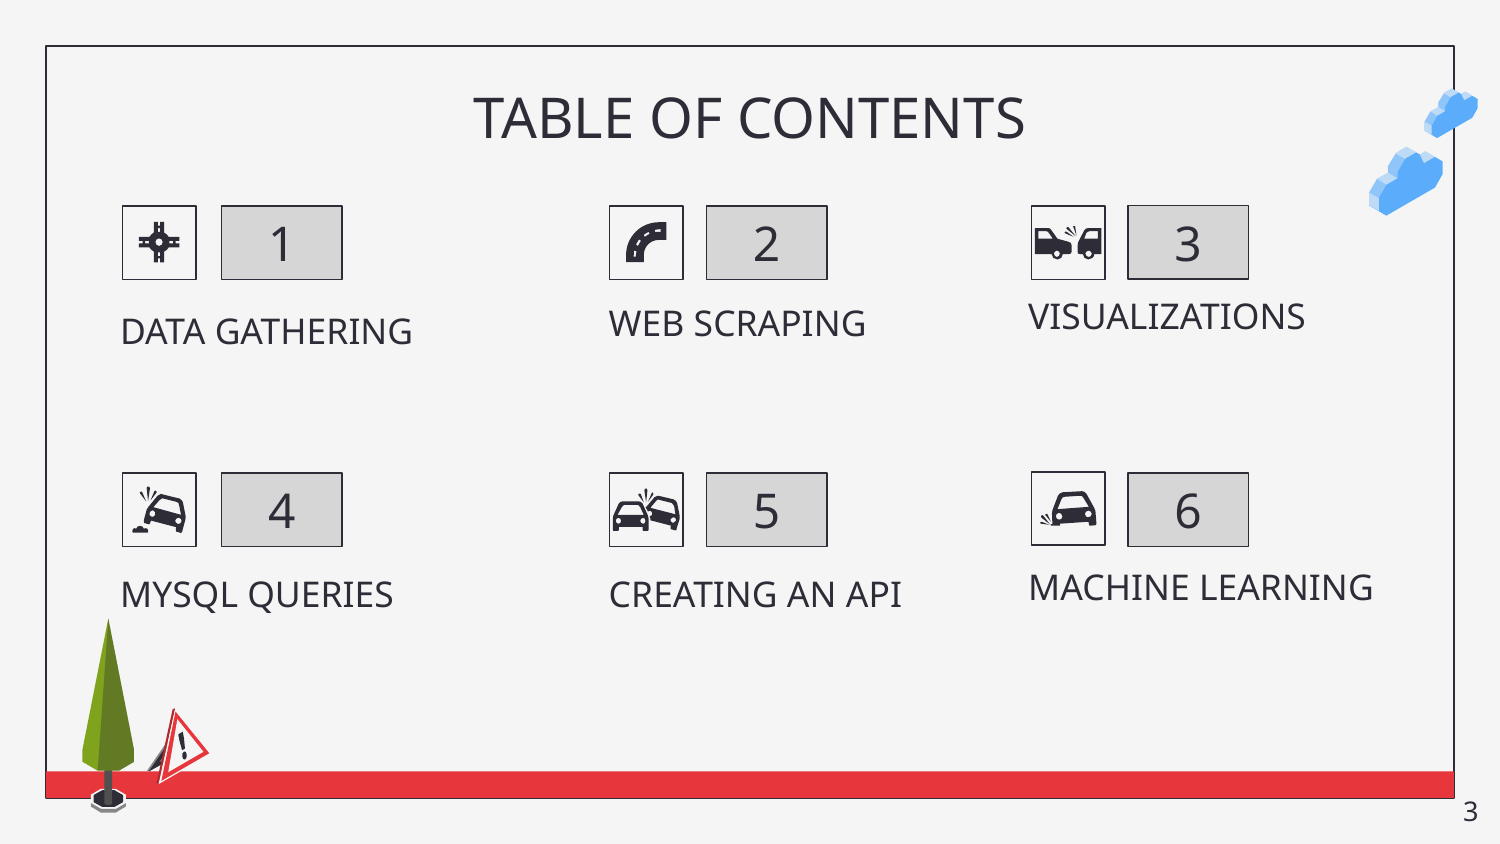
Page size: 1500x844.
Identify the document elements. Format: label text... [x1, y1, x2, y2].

text_box [122, 473, 196, 547]
title 2 [706, 205, 828, 280]
text_box [139, 486, 151, 502]
text_box [609, 473, 683, 547]
title 5 [706, 472, 828, 547]
text_box VISUALIZATIONS [1013, 279, 1382, 374]
text_box [143, 490, 186, 533]
subtitle WEB SCRAPING [593, 293, 963, 359]
text_box [1031, 206, 1105, 279]
text_box [1040, 491, 1097, 526]
title 1 [221, 205, 343, 280]
title 6 [1127, 472, 1249, 547]
text_box MACHINE LEARNING [1013, 550, 1500, 645]
text_box [626, 222, 667, 263]
text_box [122, 206, 196, 280]
title 4 [221, 472, 343, 547]
text_box [609, 206, 683, 280]
text_box [1077, 228, 1102, 260]
slide_number ‹#› [1403, 779, 1494, 844]
text_box [1031, 471, 1105, 546]
text_box [612, 488, 680, 531]
title TABLE OF CONTENTS [118, 67, 1382, 162]
text_box [132, 525, 149, 533]
text_box [1064, 225, 1077, 237]
subtitle DATA GATHERING [104, 293, 594, 410]
text_box [1034, 228, 1072, 260]
title 3 [1127, 205, 1249, 279]
subtitle MYSQL QUERIES [104, 565, 593, 630]
text_box [138, 221, 180, 263]
subtitle CREATING AN API [593, 565, 1013, 630]
